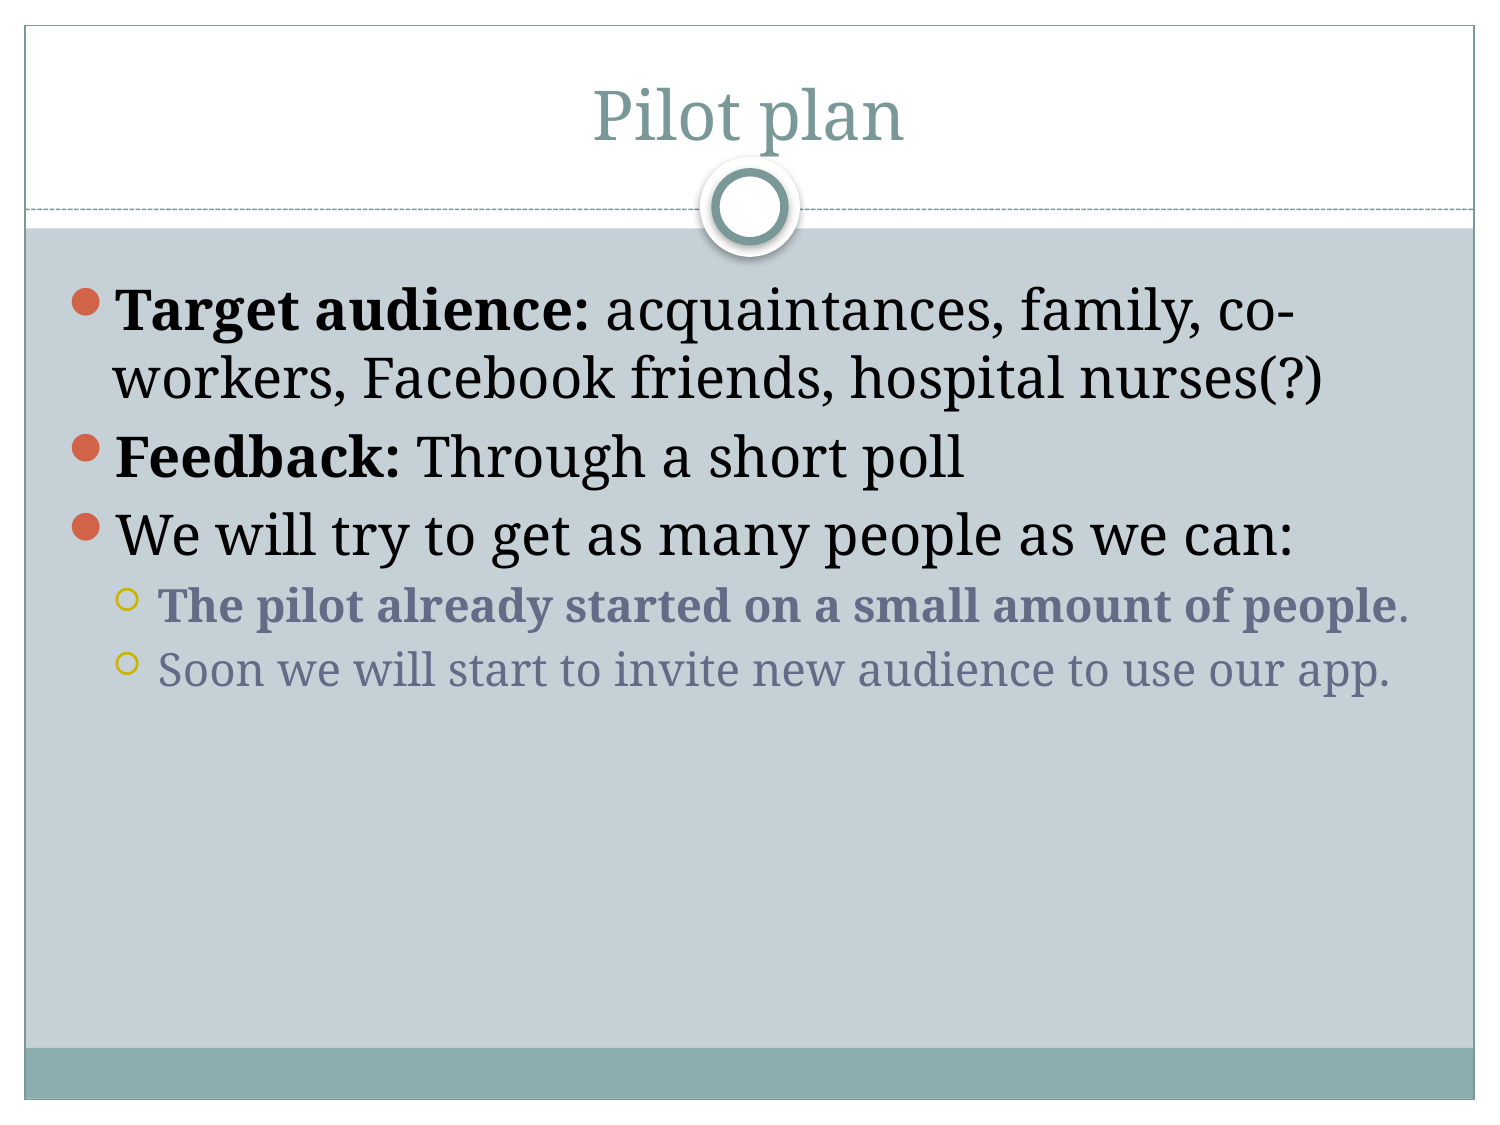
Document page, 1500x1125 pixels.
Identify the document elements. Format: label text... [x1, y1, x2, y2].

list Target audience: acquaintances, family, co-workers, Facebook friends, hospital nurses(?) Feedback: Through a short poll We will try to get as many people as we can: The pilot already started on a small amount of people. Soon we will start to invite new audience to use our app. [53, 267, 1449, 1018]
title Pilot plan [49, 37, 1450, 162]
